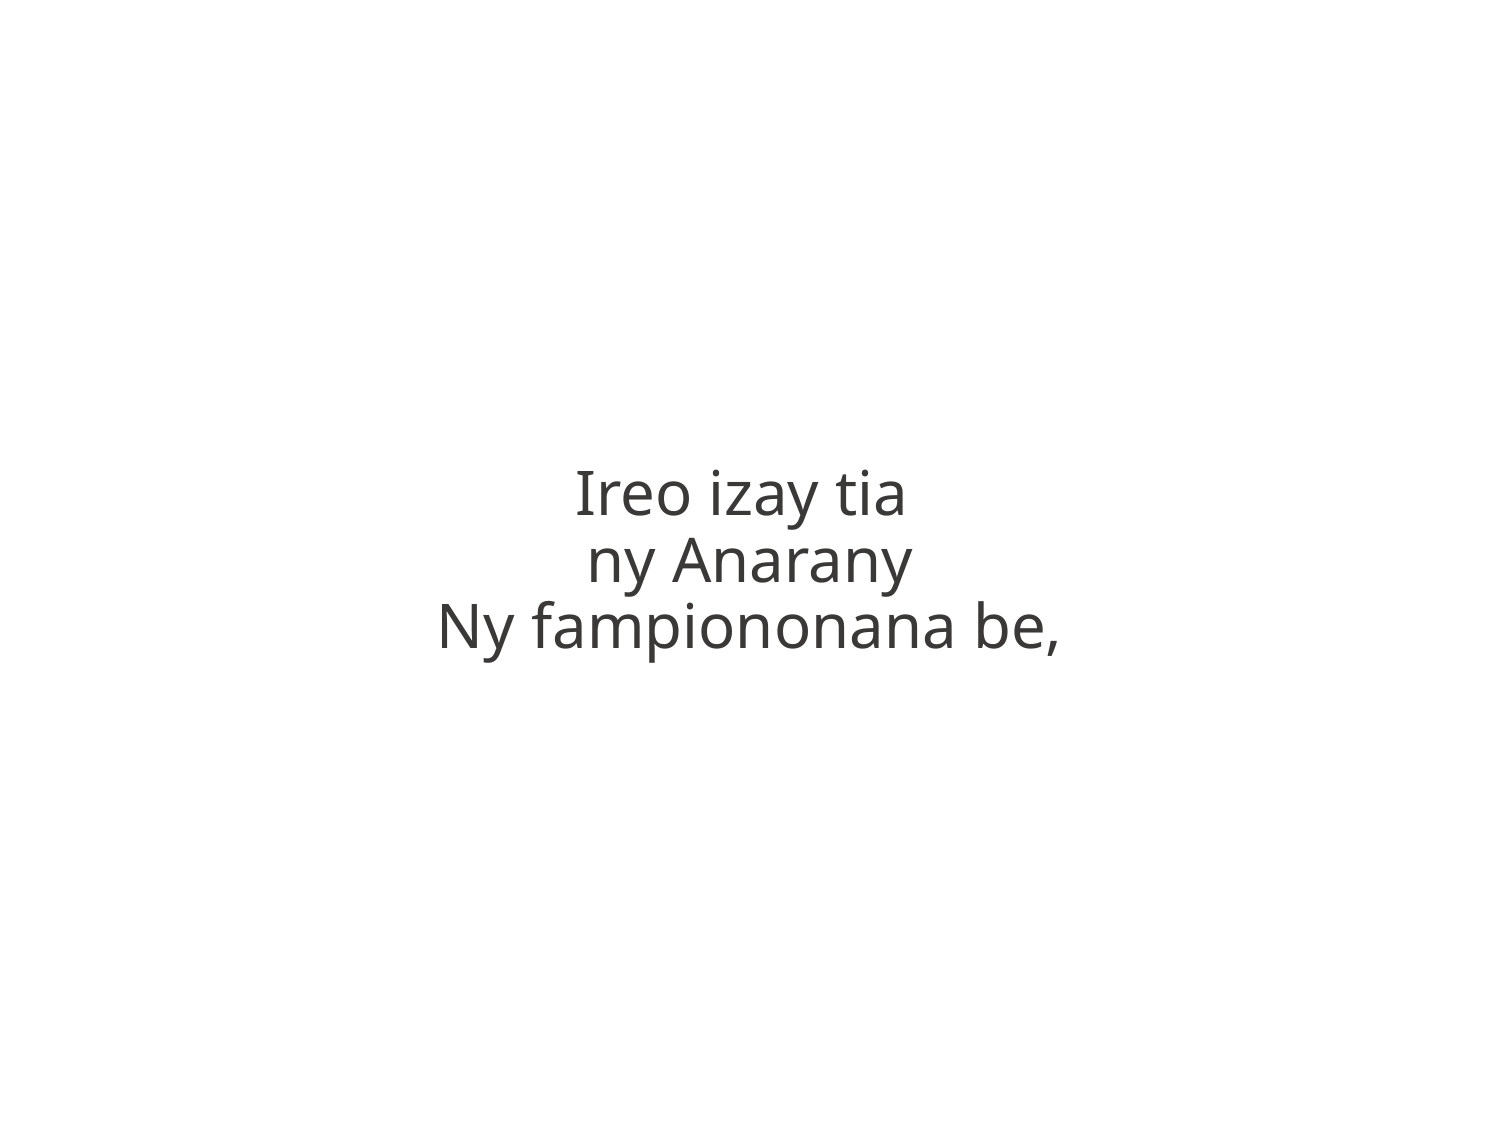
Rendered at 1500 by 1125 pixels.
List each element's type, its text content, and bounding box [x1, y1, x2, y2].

title Ireo izay tia ny Anarany Ny fampiononana be, [103, 453, 1397, 672]
